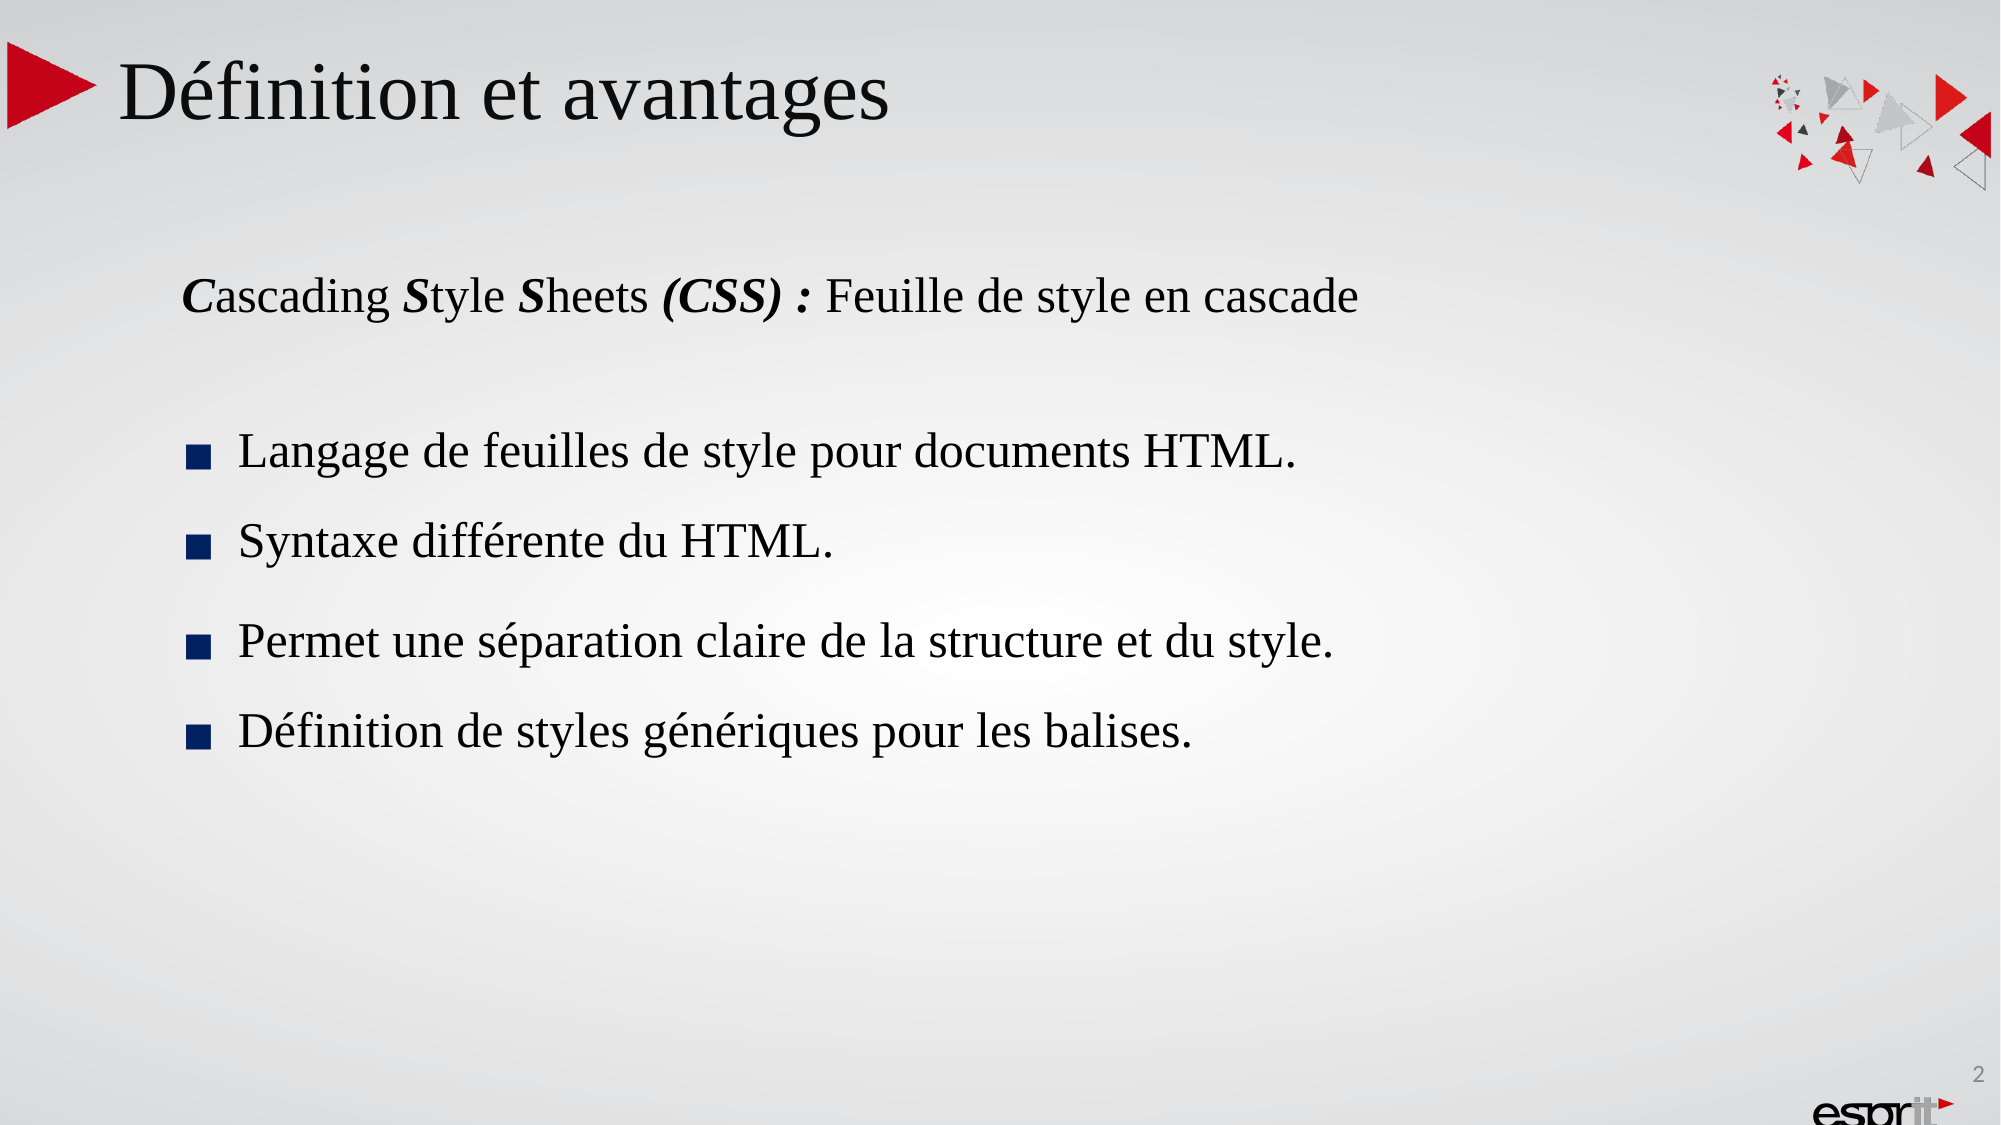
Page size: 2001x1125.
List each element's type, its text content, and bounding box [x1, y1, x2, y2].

picture [0, 0, 2001, 1125]
slide_number 2 [1533, 1042, 2000, 1103]
list Cascading Style Sheets (CSS) : Feuille de style en cascade Langage de feuilles de style pour documents HTML. Syntaxe différente du HTML. Permet une séparation claire de la structure et du style. Définition de styles génériques pour les balises. [166, 261, 1934, 967]
title Définition et avantages [0, 0, 1400, 186]
